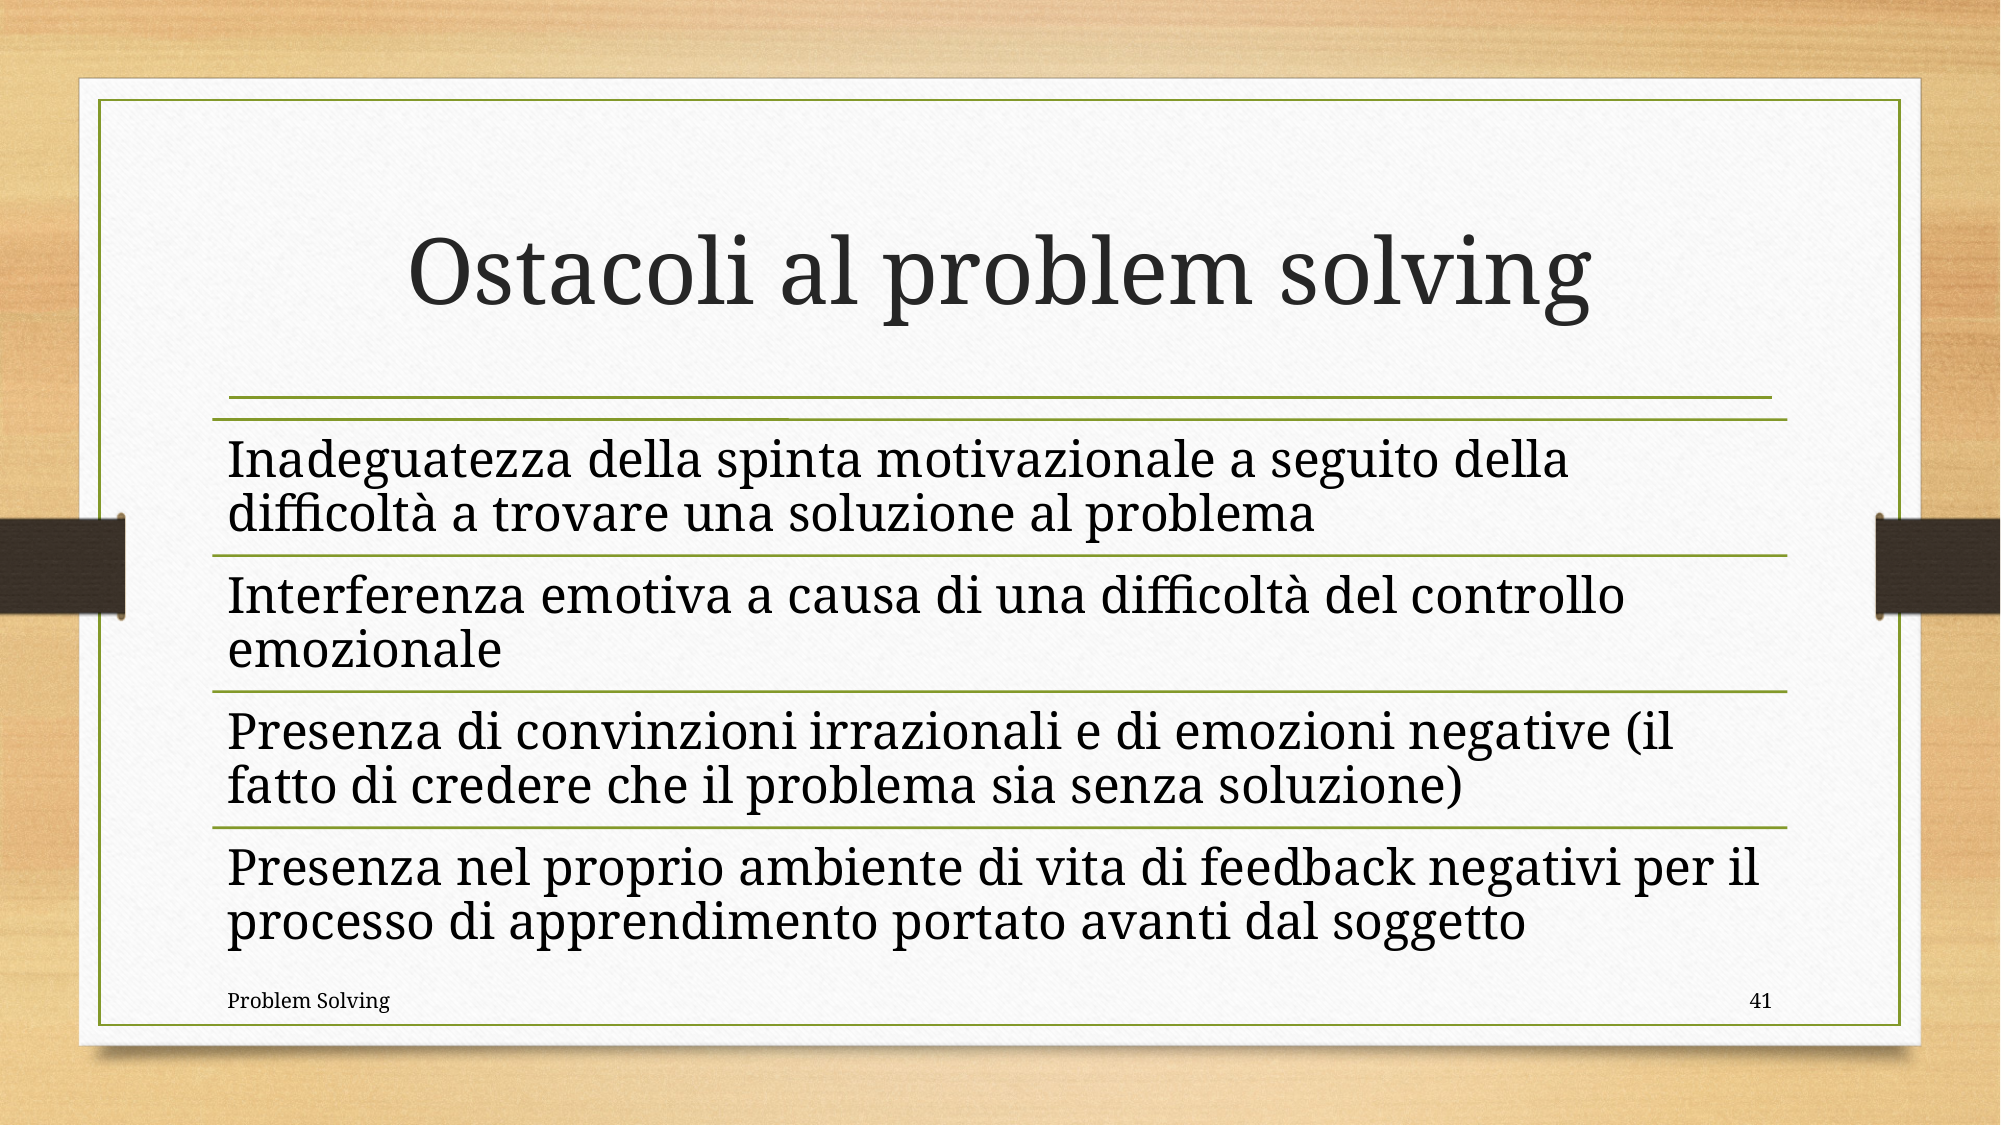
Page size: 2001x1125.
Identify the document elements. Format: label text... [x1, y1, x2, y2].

picture [0, 0, 2001, 1125]
footer Problem Solving [212, 979, 1411, 1025]
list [212, 419, 1788, 964]
slide_number 41 [1698, 979, 1788, 1025]
title Ostacoli al problem solving [212, 161, 1788, 375]
